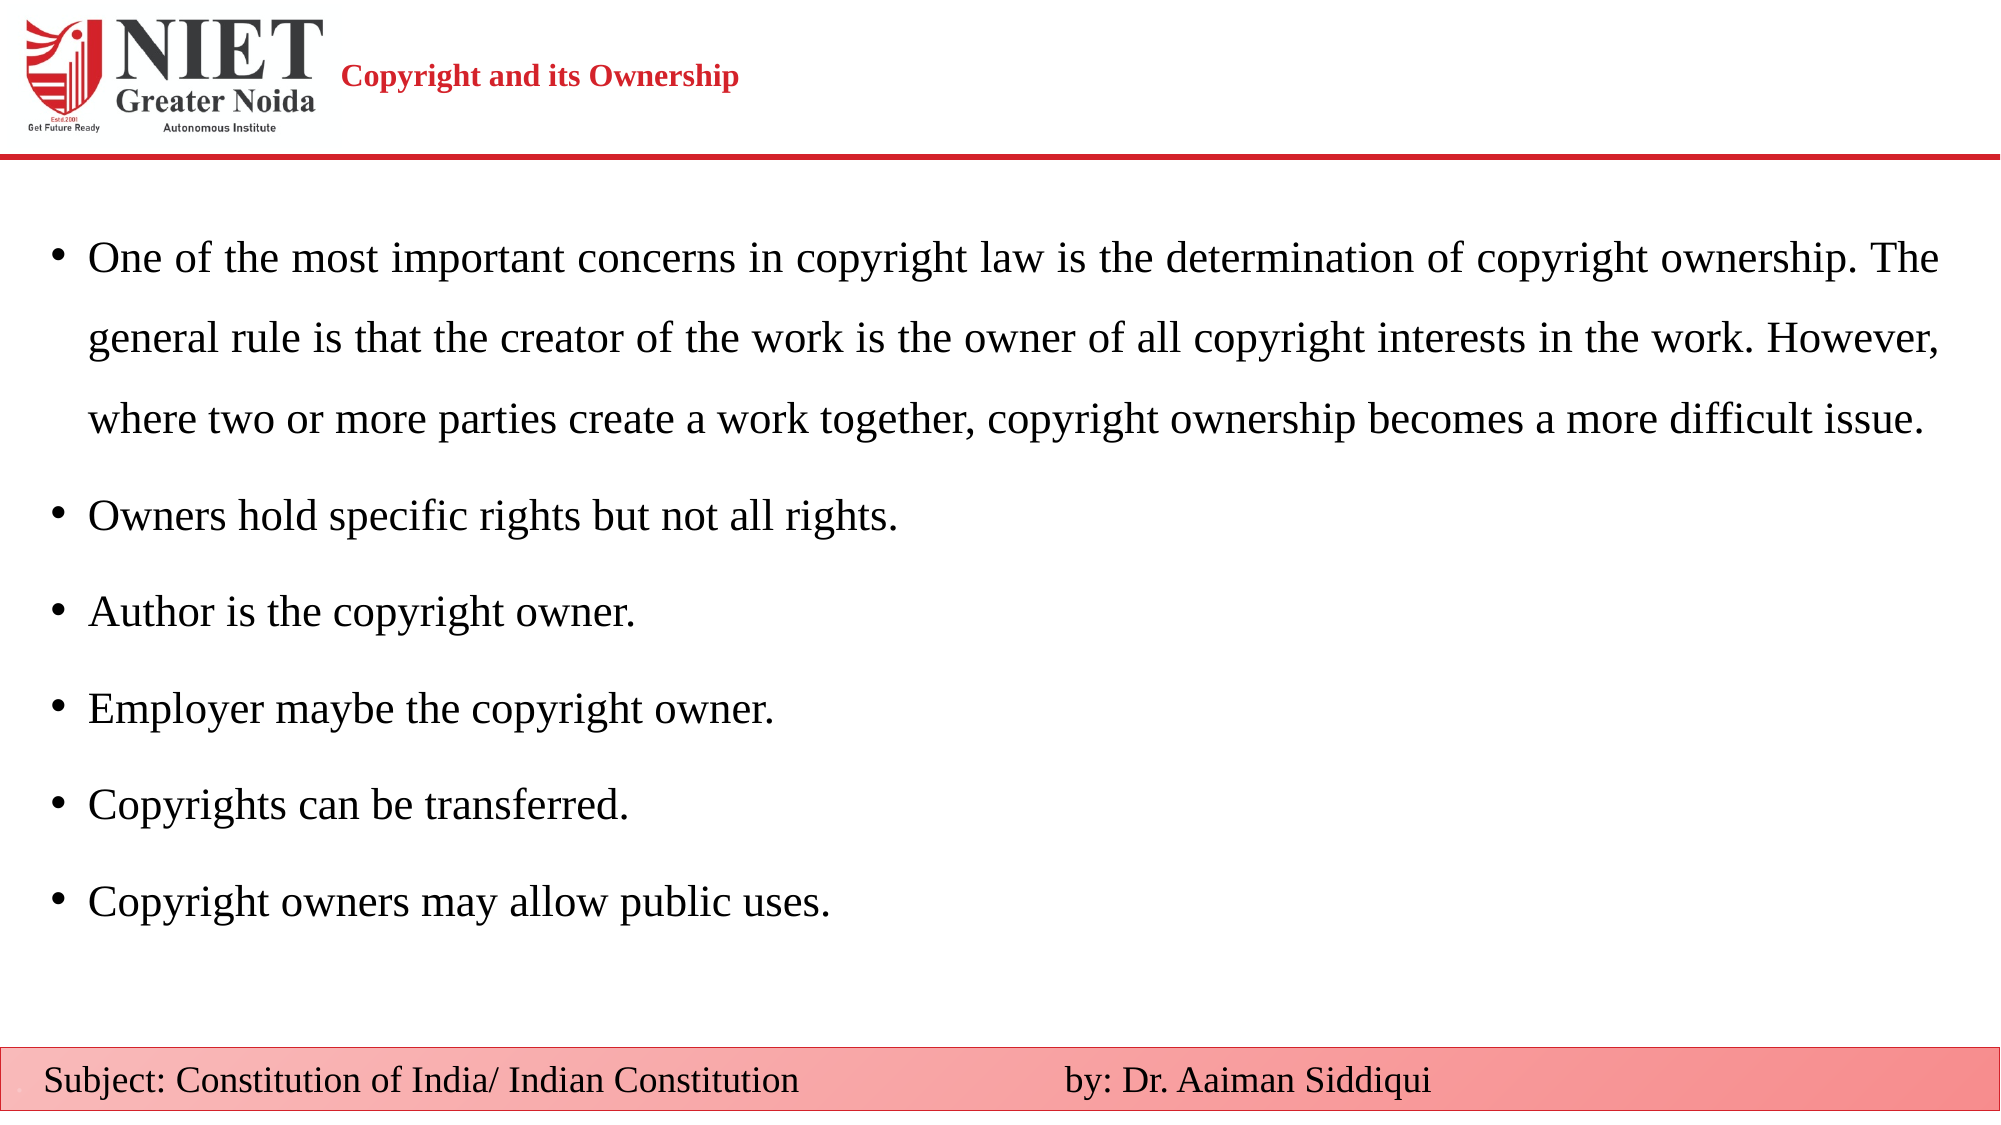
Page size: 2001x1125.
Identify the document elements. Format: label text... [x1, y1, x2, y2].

title Copyright and its Ownership [325, 15, 1993, 141]
picture [7, 4, 342, 148]
list One of the most important concerns in copyright law is the determination of copyright ownership. The general rule is that the creator of the work is the owner of all copyright interests in the work. However, where two or more parties create a work together, copyright ownership becomes a more difficult issue. Owners hold specific rights but not all rights. Author is the copyright owner. Employer maybe the copyright owner. Copyrights can be transferred. Copyright owners may allow public uses. [35, 192, 1960, 1014]
